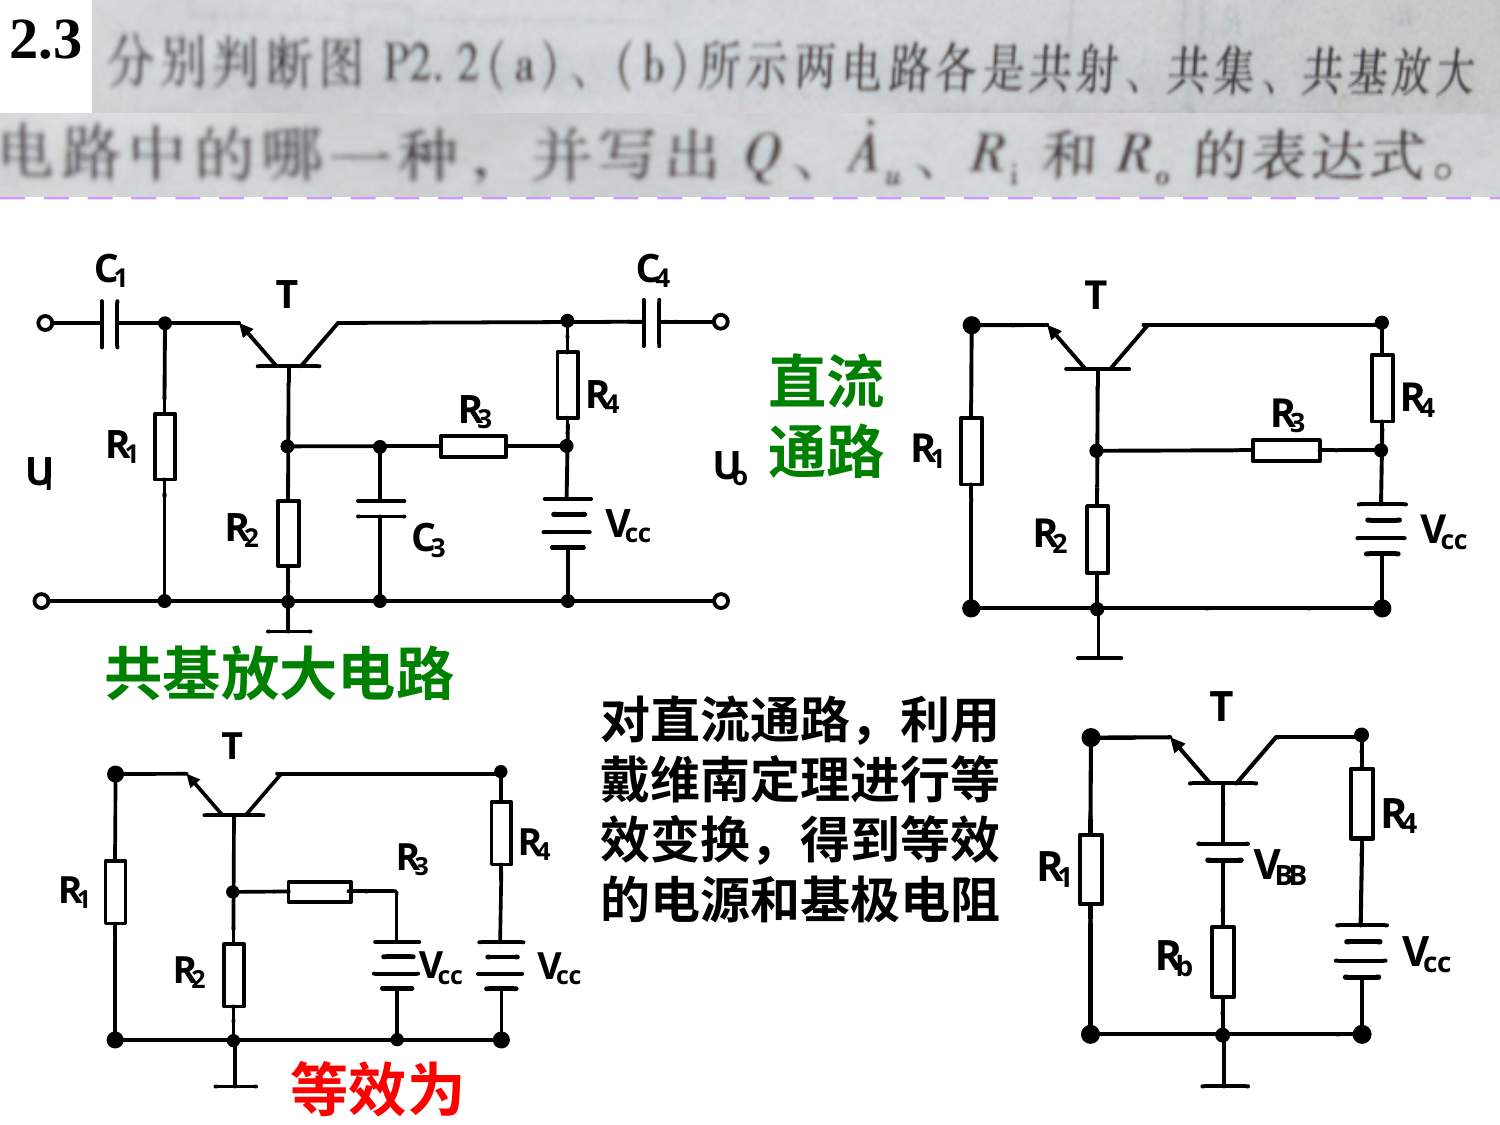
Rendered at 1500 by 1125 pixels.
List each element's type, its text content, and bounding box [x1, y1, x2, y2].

text_box 对直流通路，利用 戴维南定理进行等 效变换，得到等效 的电源和基极电阻 [585, 680, 1007, 936]
text_box 直流 通路 [764, 337, 882, 493]
picture [1012, 672, 1466, 1089]
picture [2, 235, 760, 634]
picture [0, 0, 1500, 197]
text_box 等效为 [218, 1097, 538, 1125]
text_box 共基放大电路 [49, 643, 510, 714]
text_box 2.3 [0, 0, 89, 71]
picture [887, 262, 1482, 661]
picture [36, 715, 595, 1089]
